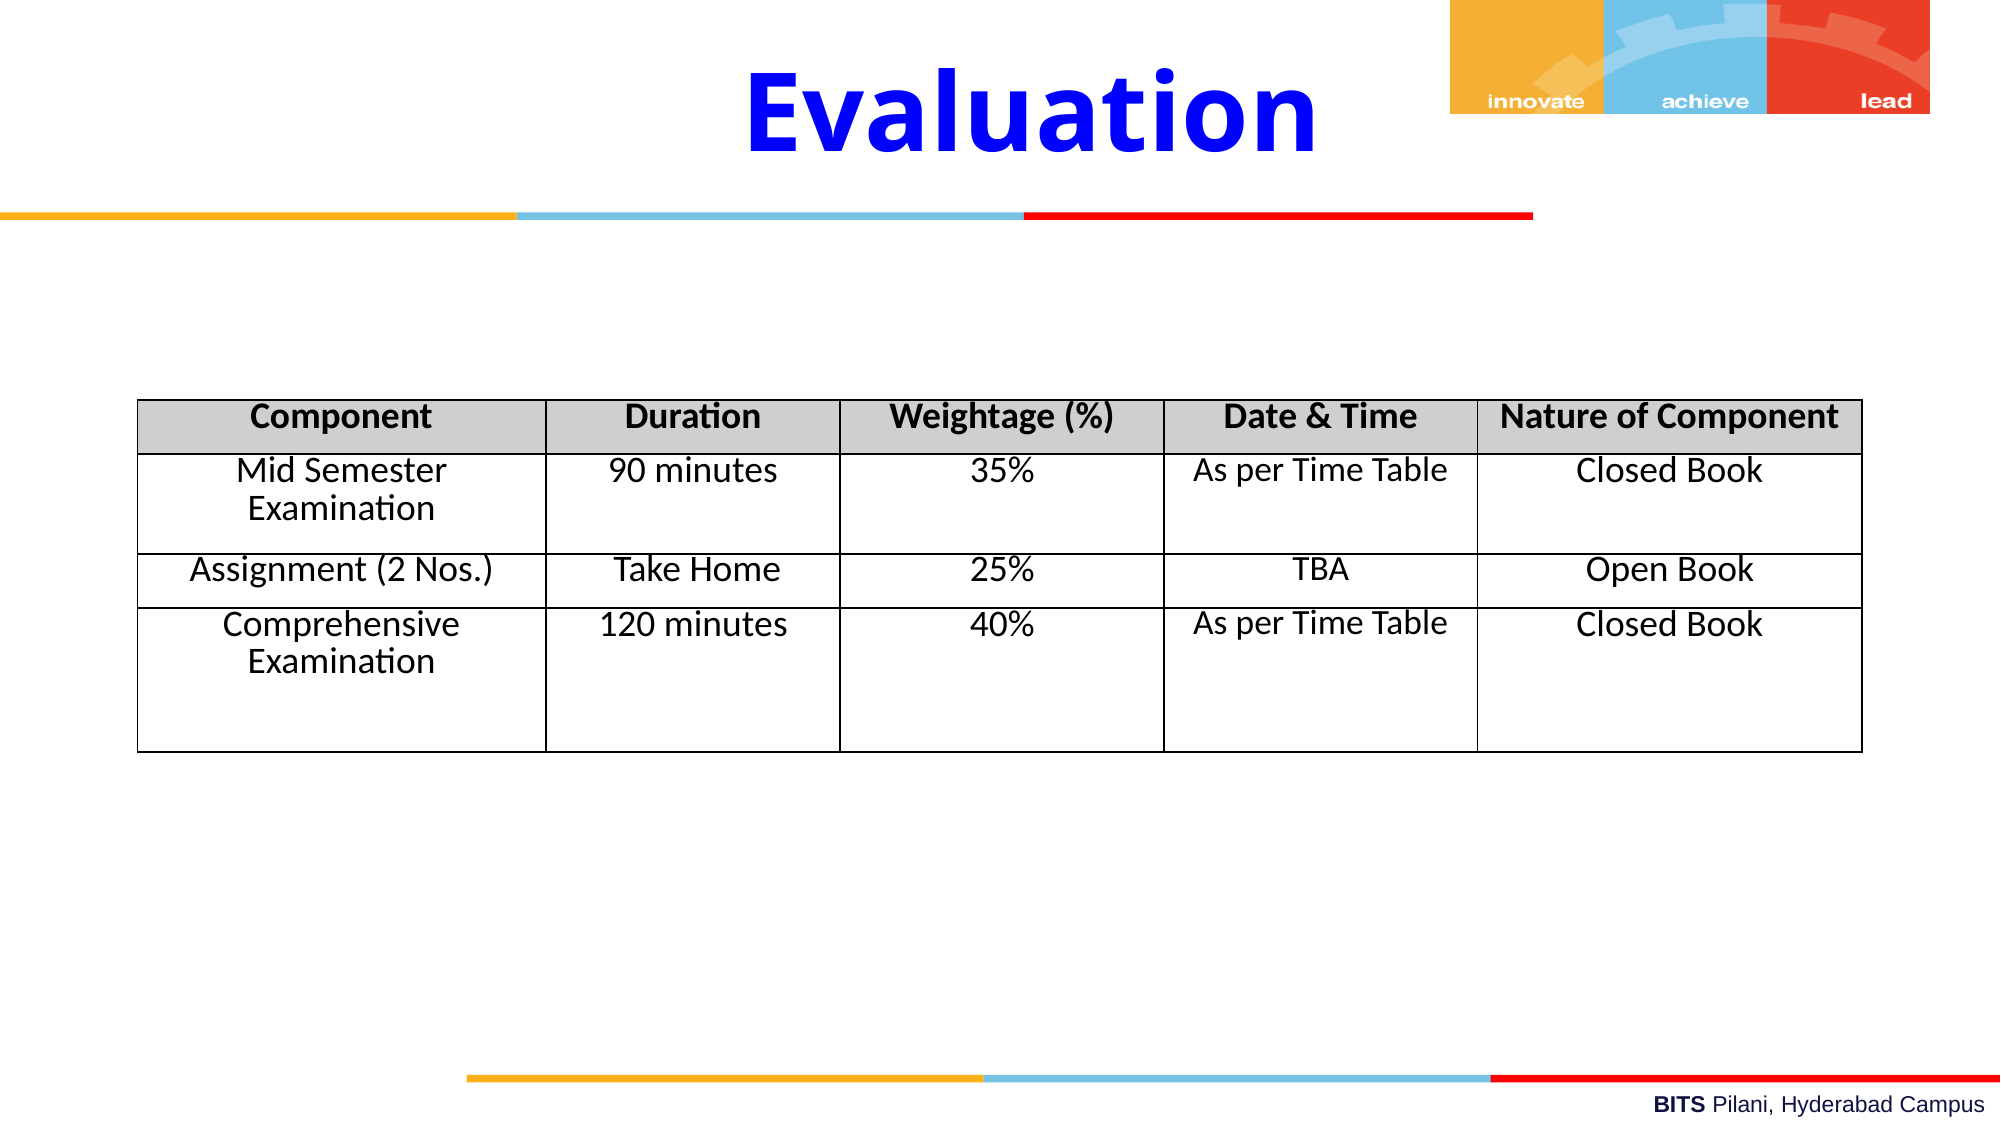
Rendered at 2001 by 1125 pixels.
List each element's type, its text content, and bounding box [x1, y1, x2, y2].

table_cell As per Time Table [1165, 455, 1477, 553]
table_cell 40% [841, 609, 1163, 751]
table_header Date & Time [1165, 401, 1477, 453]
table_cell Take Home [547, 555, 839, 607]
table_header Weightage (%) [841, 401, 1163, 453]
table_header Component [138, 401, 545, 453]
table_cell Closed Book [1478, 609, 1861, 751]
table_cell Mid Semester Examination [138, 455, 545, 553]
table_header Duration [547, 401, 839, 453]
table_cell As per Time Table [1165, 609, 1477, 751]
table_cell TBA [1165, 555, 1477, 607]
table_cell 90 minutes [547, 455, 839, 553]
picture [1449, 0, 1930, 114]
table_header Nature of Component [1478, 401, 1861, 453]
text_box Evaluation [726, 32, 1336, 186]
table_cell 35% [841, 455, 1163, 553]
table_cell 120 minutes [547, 609, 839, 751]
table_cell Comprehensive Examination [138, 609, 545, 751]
table_cell 25% [841, 555, 1163, 607]
table_cell Assignment (2 Nos.) [138, 555, 545, 607]
table_cell Open Book [1478, 555, 1861, 607]
table_cell Closed Book [1478, 455, 1861, 553]
